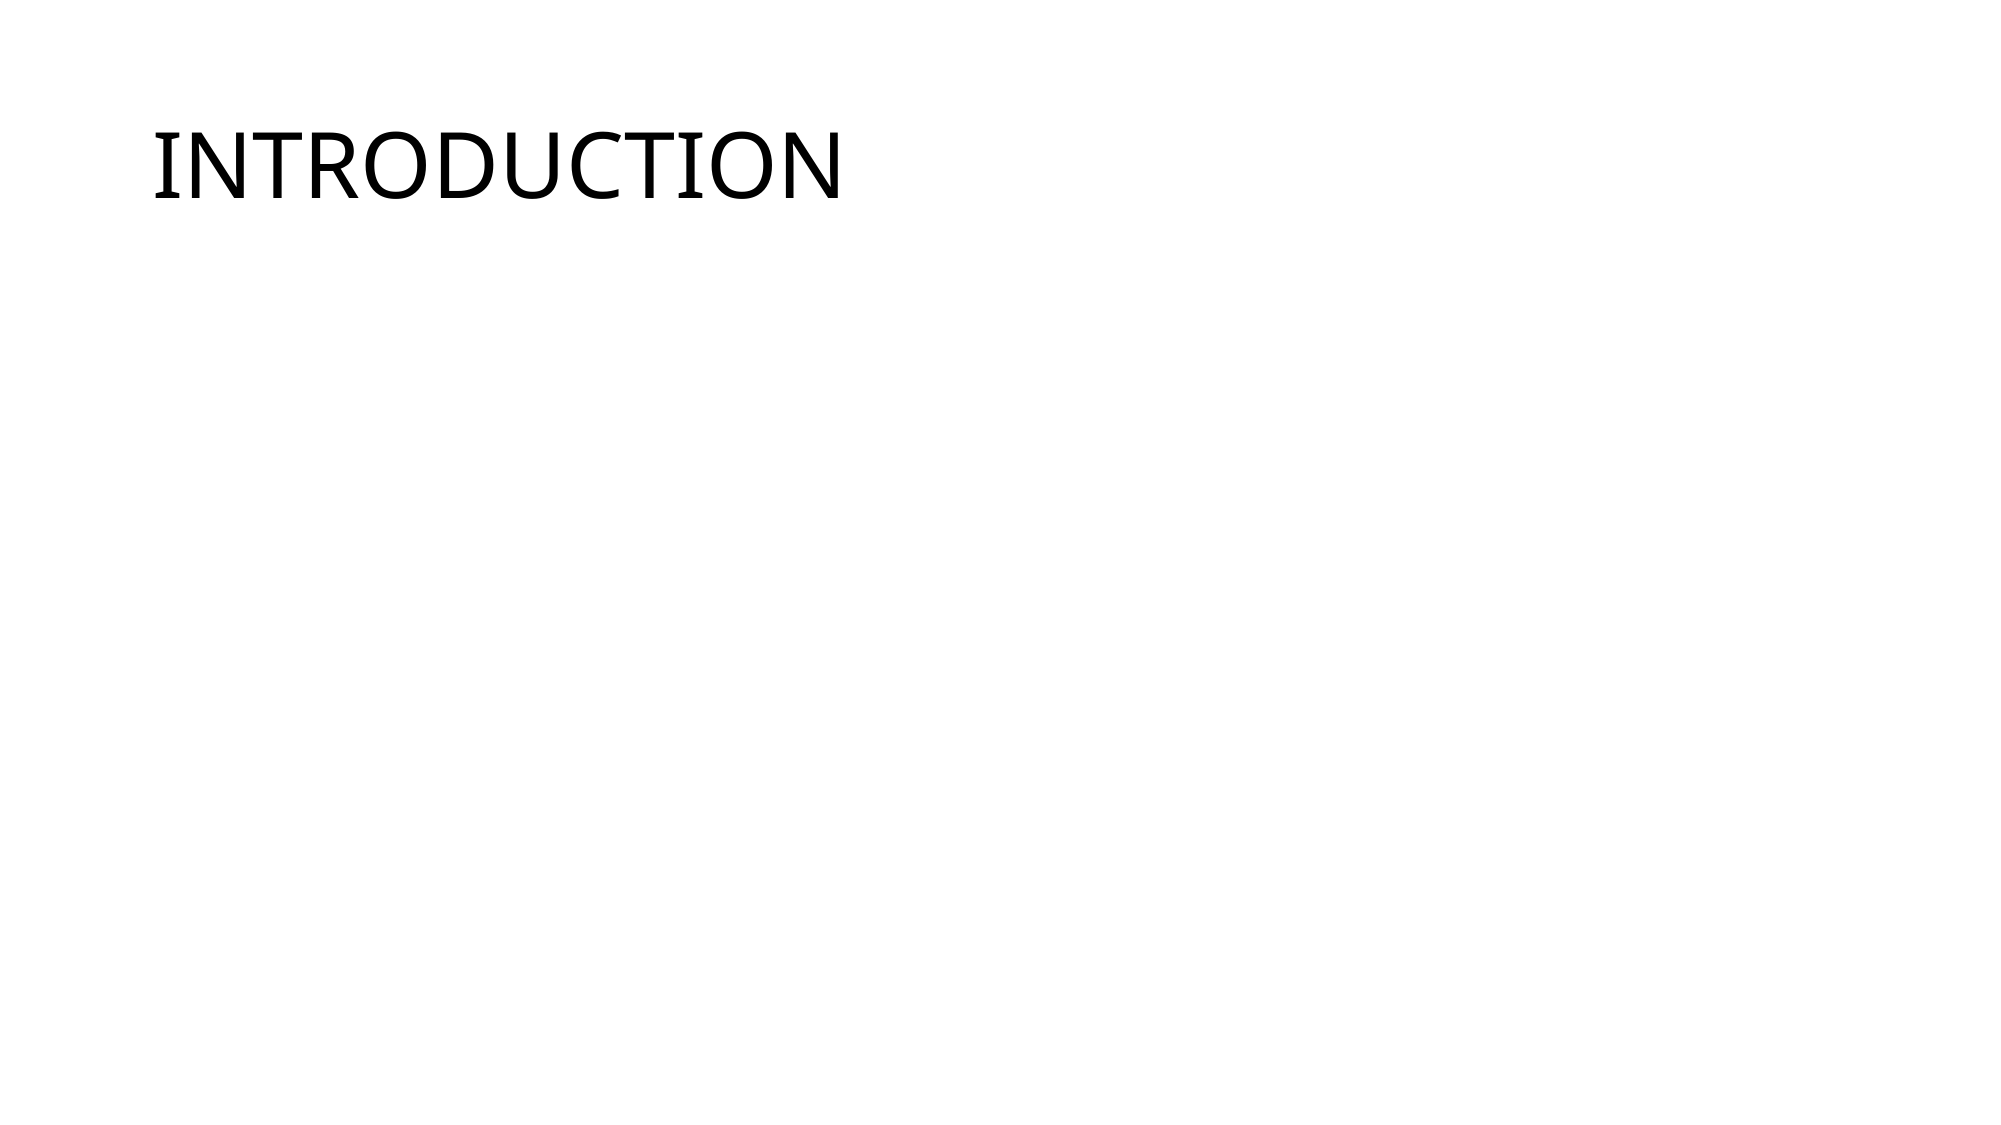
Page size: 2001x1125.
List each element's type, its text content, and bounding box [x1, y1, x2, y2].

title INTRODUCTION [137, 59, 1863, 278]
